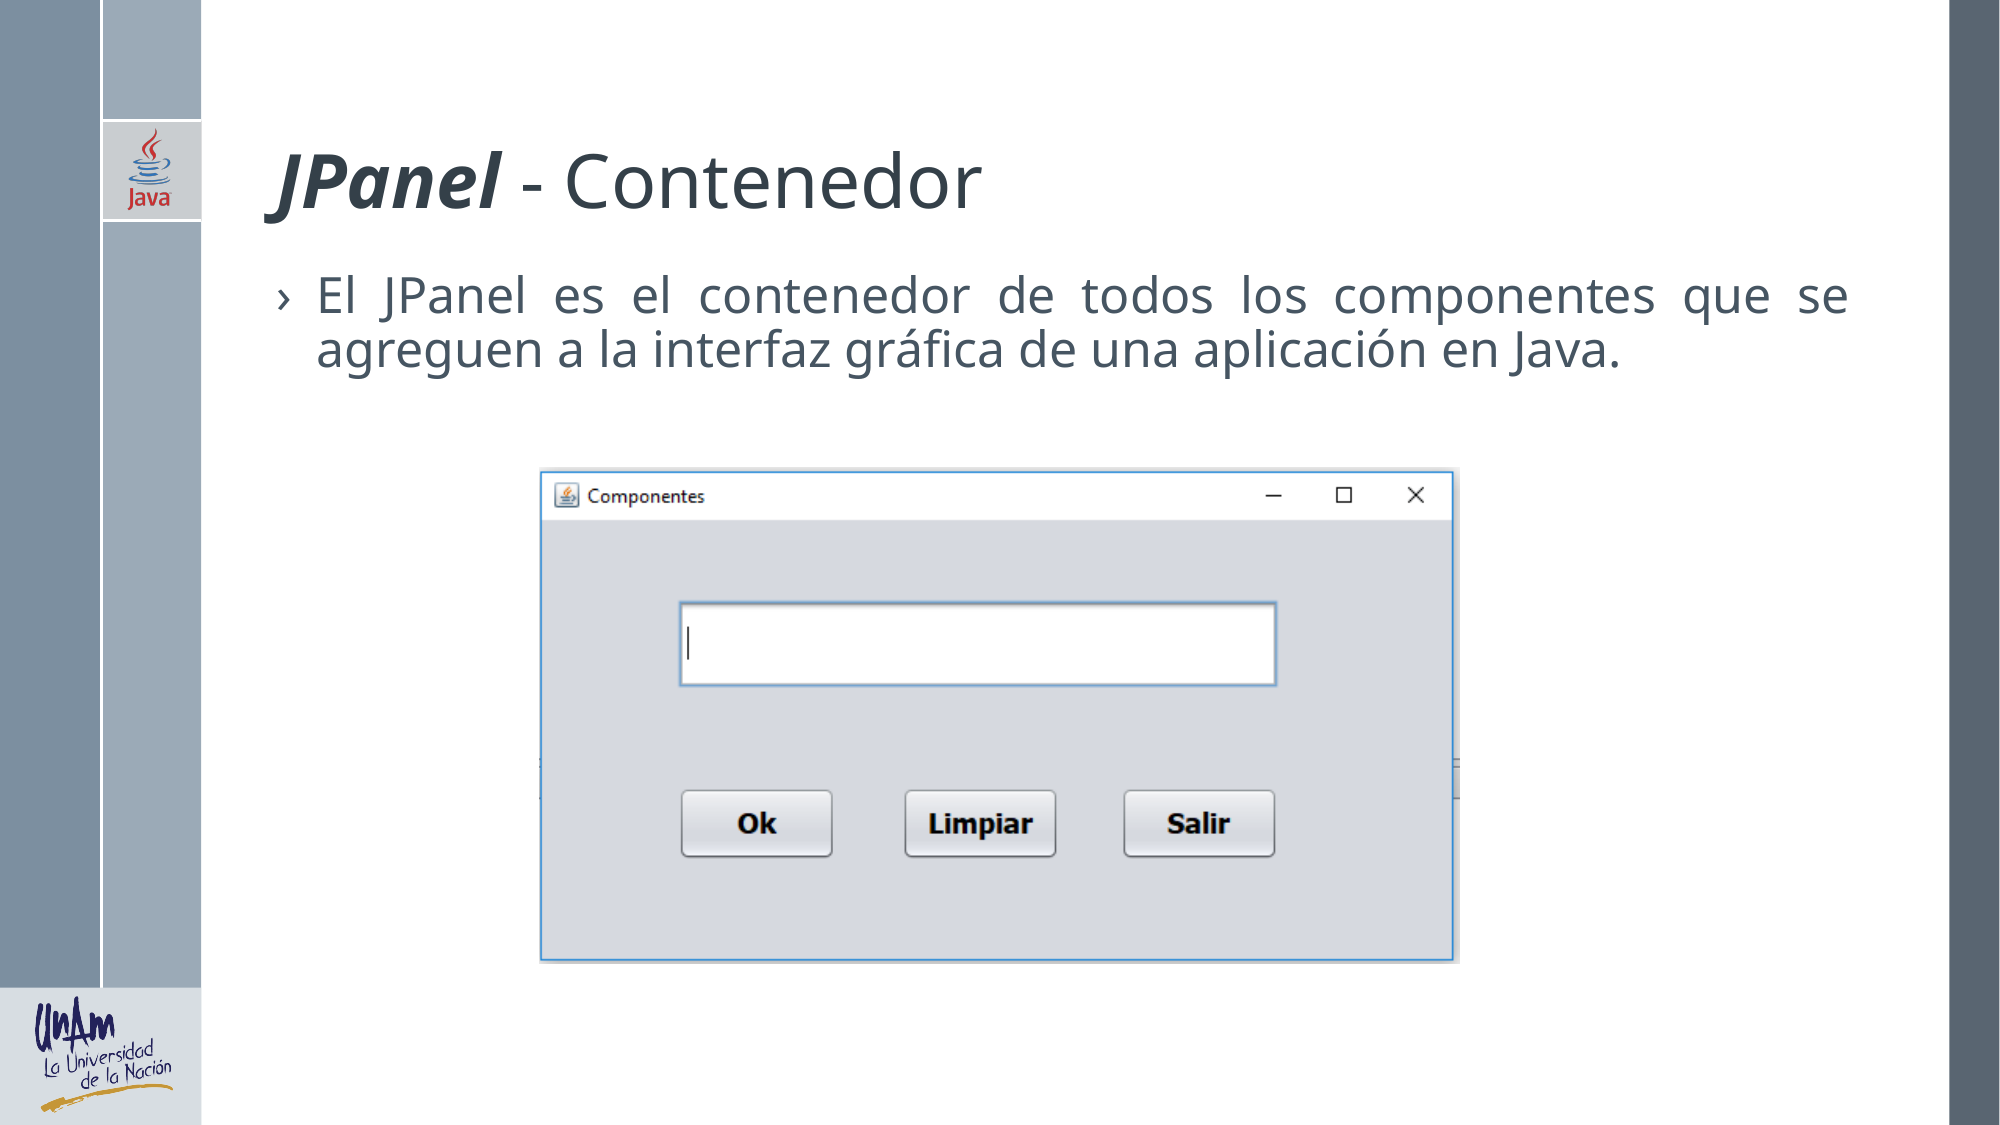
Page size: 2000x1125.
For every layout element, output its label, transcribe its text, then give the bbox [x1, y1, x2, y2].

picture [109, 127, 193, 211]
text_box El JPanel es el contenedor de todos los componentes que se agreguen a la interfaz gráfica de una aplicación en Java. [261, 262, 1867, 1013]
title JPanel - Contenedor [261, 29, 1867, 233]
picture [35, 996, 173, 1113]
picture [539, 467, 1460, 964]
